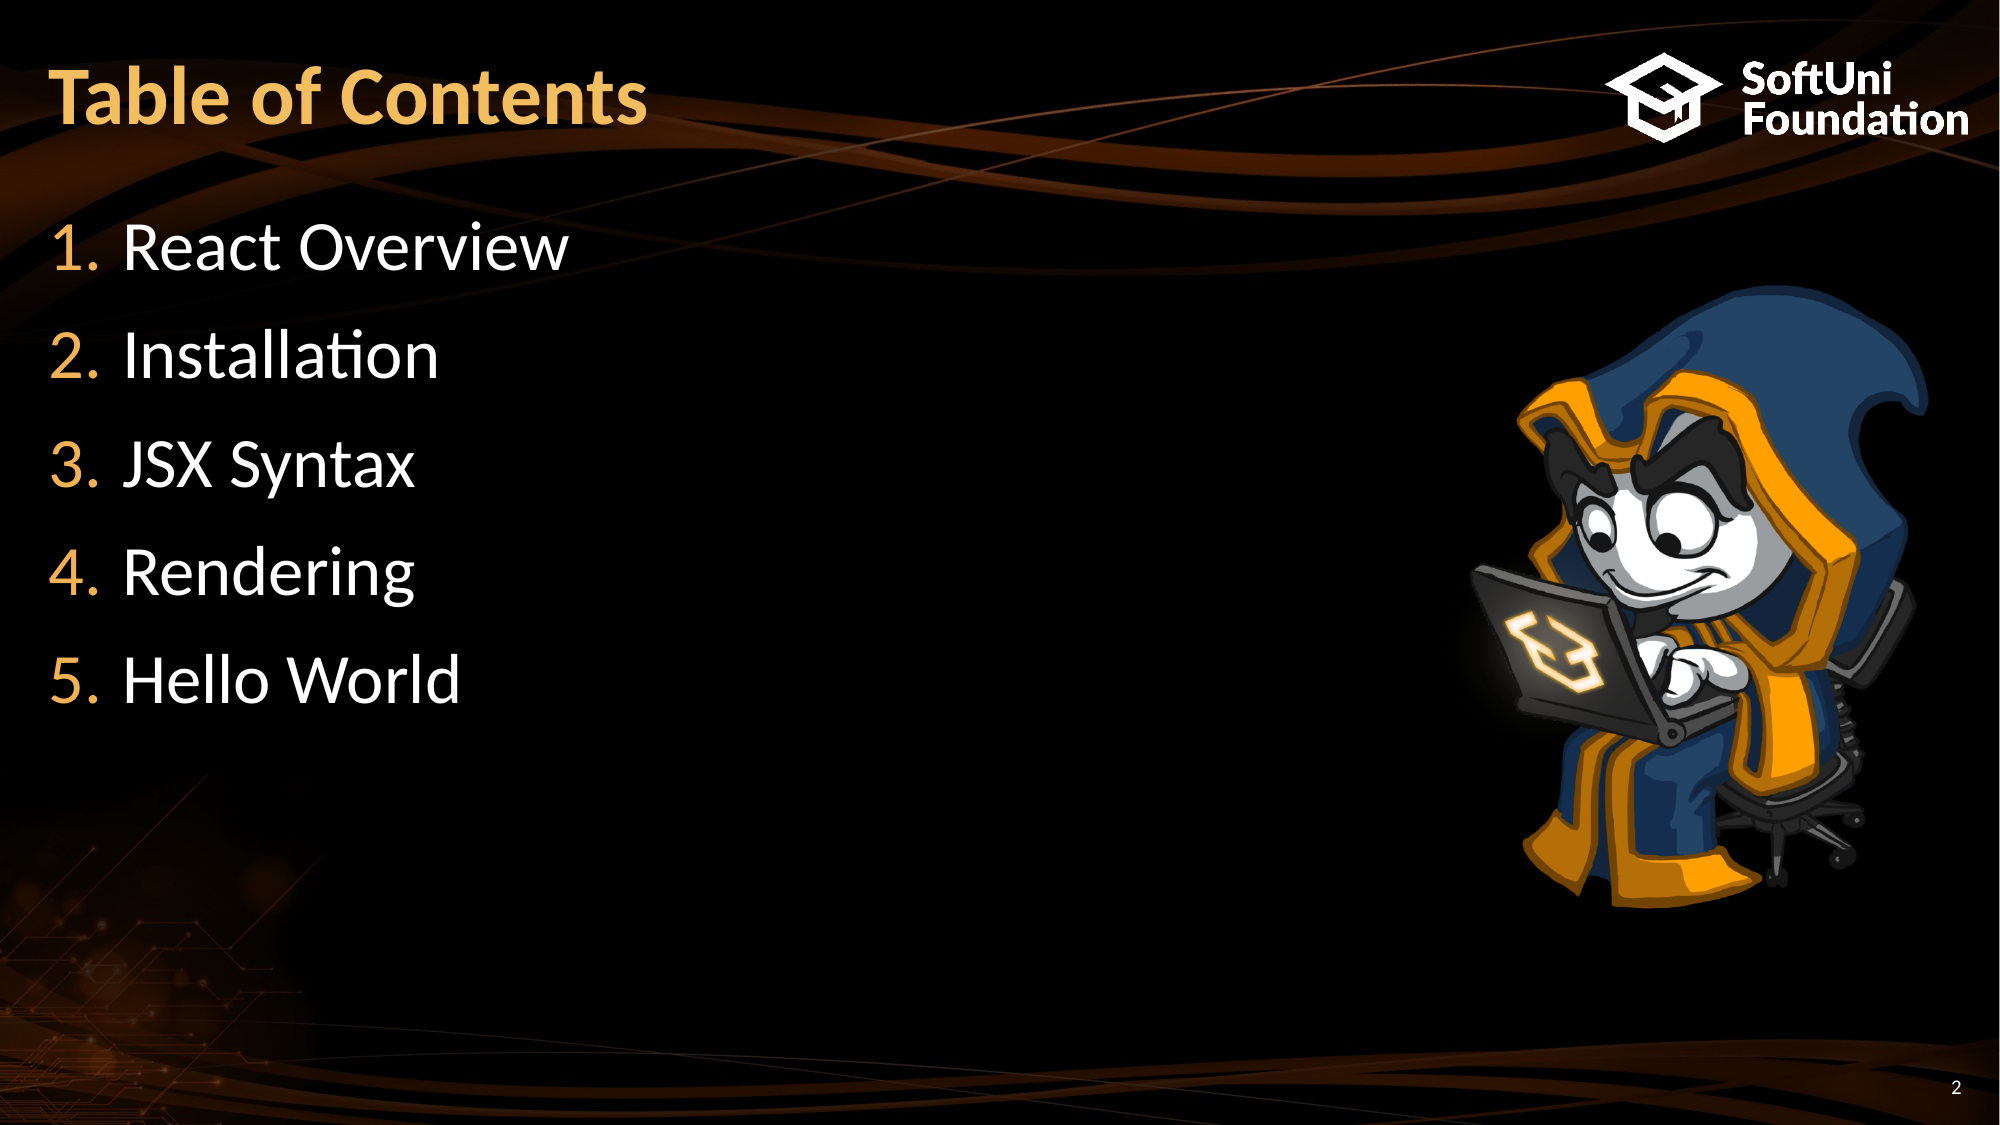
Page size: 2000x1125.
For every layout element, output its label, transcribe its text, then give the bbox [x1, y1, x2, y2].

picture [0, 0, 2000, 1125]
list React Overview Installation JSX Syntax Rendering Hello World [31, 195, 1968, 1103]
title Table of Contents [30, 6, 1602, 189]
slide_number 2 [1897, 1070, 1968, 1103]
